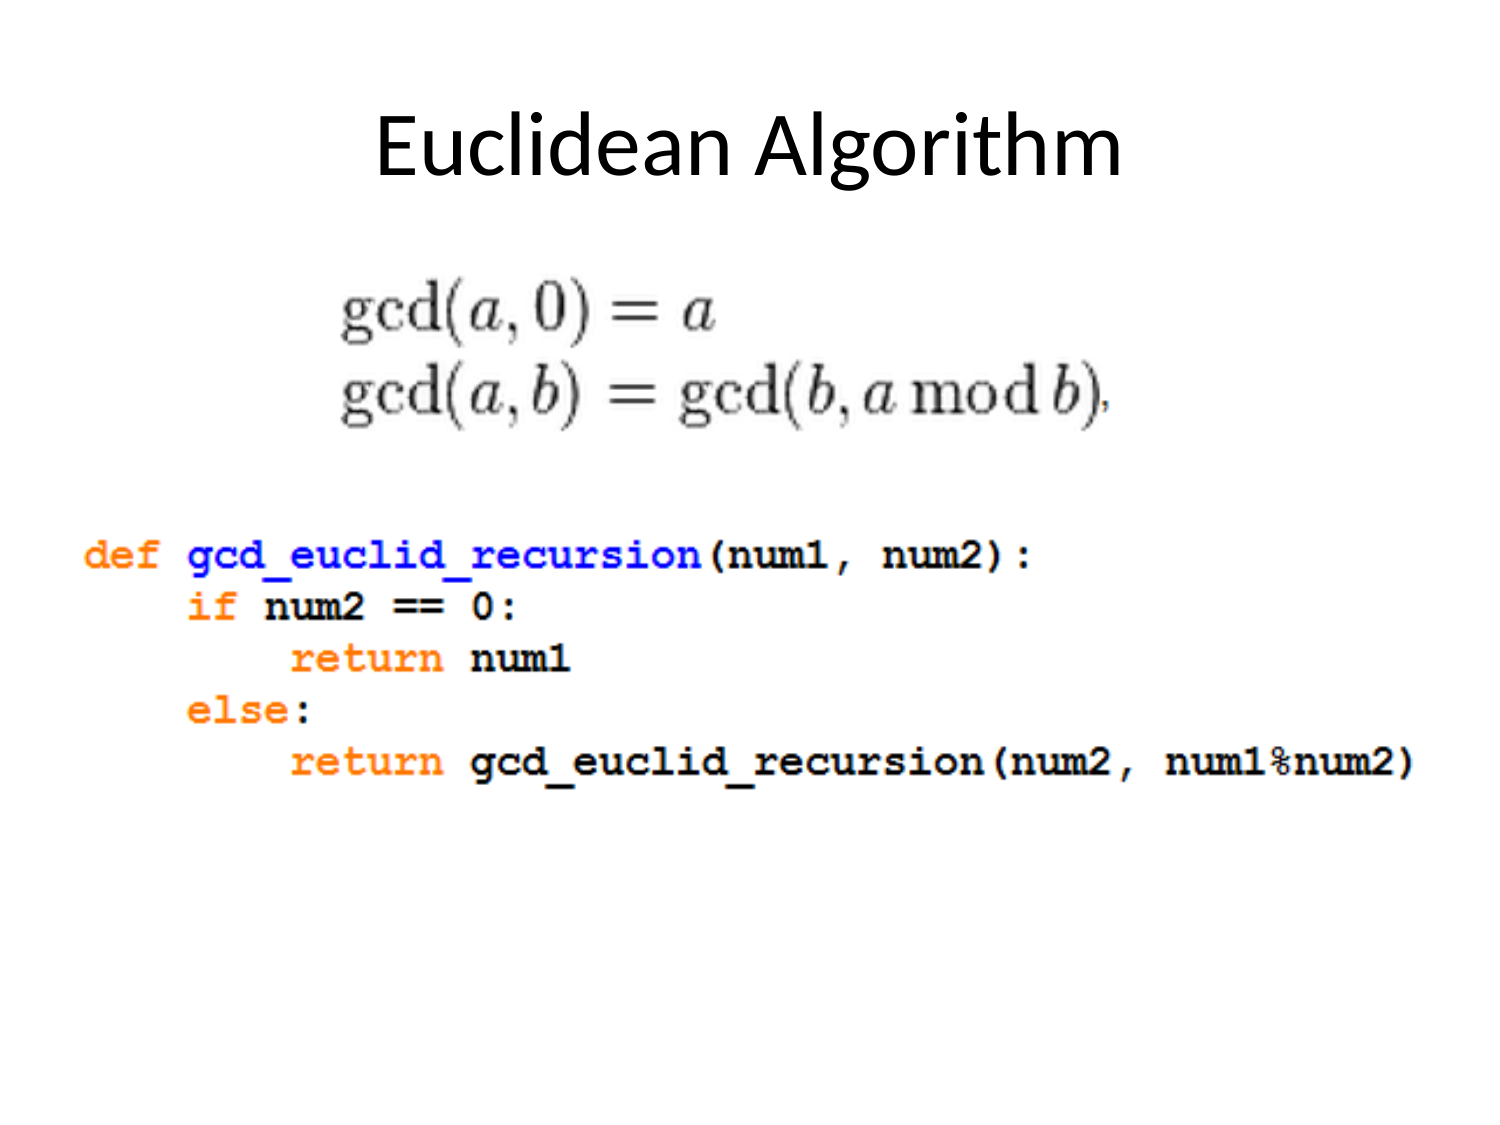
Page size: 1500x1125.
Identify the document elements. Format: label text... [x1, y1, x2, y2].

picture [299, 249, 1137, 451]
picture [79, 528, 1426, 799]
title Euclidean Algorithm [75, 45, 1425, 233]
